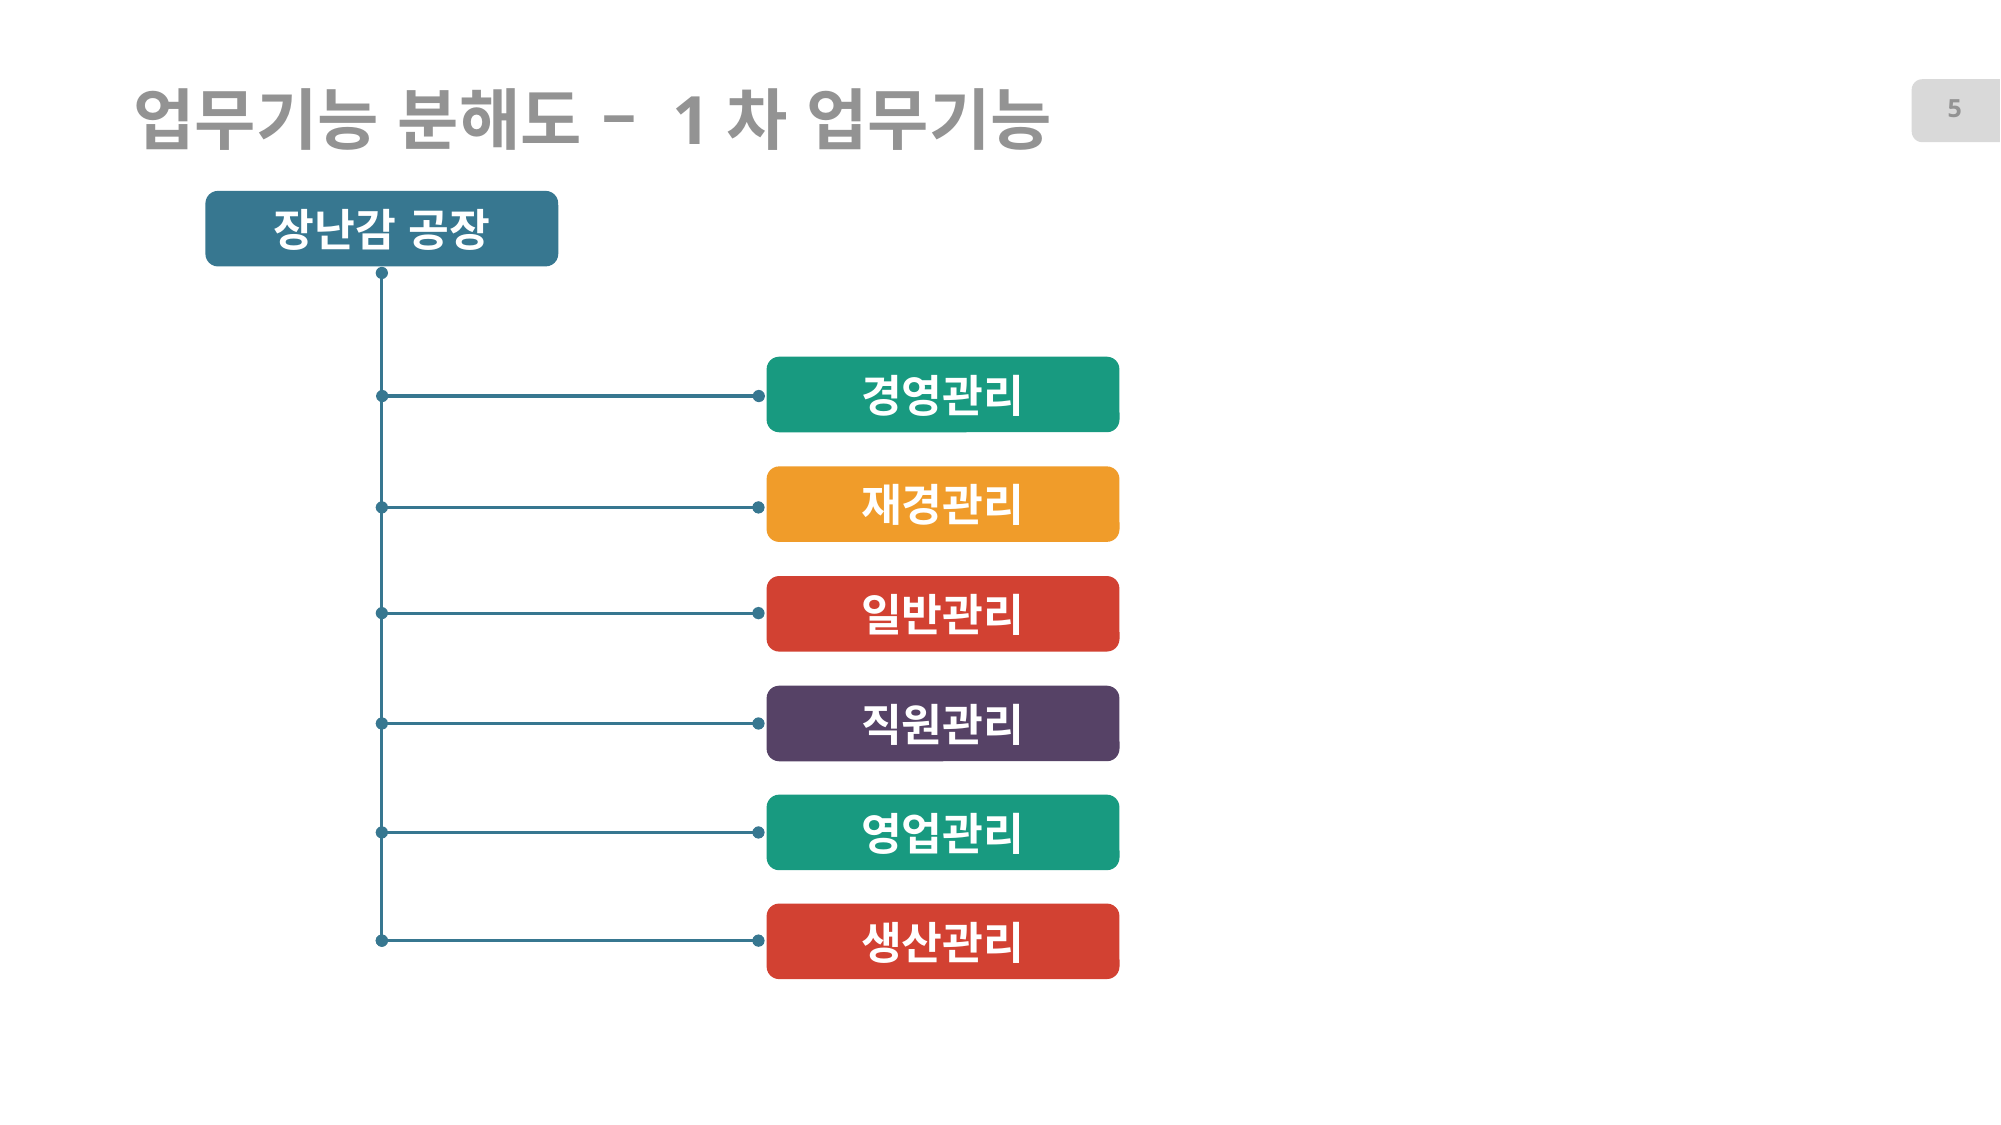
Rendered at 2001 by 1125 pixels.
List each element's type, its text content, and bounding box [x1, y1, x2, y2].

text_box 경영관리 [764, 354, 1122, 435]
text_box 일반관리 [764, 573, 1122, 654]
text_box 생산관리 [764, 901, 1122, 982]
text_box 장난감 공장 [203, 188, 561, 269]
slide_number 5 [1913, 79, 1997, 140]
text_box 재경관리 [764, 464, 1122, 545]
text_box 직원관리 [764, 683, 1122, 764]
title 업무기능 분해도 – 1차 업무기능 [133, 79, 1367, 157]
text_box 영업관리 [764, 792, 1122, 873]
